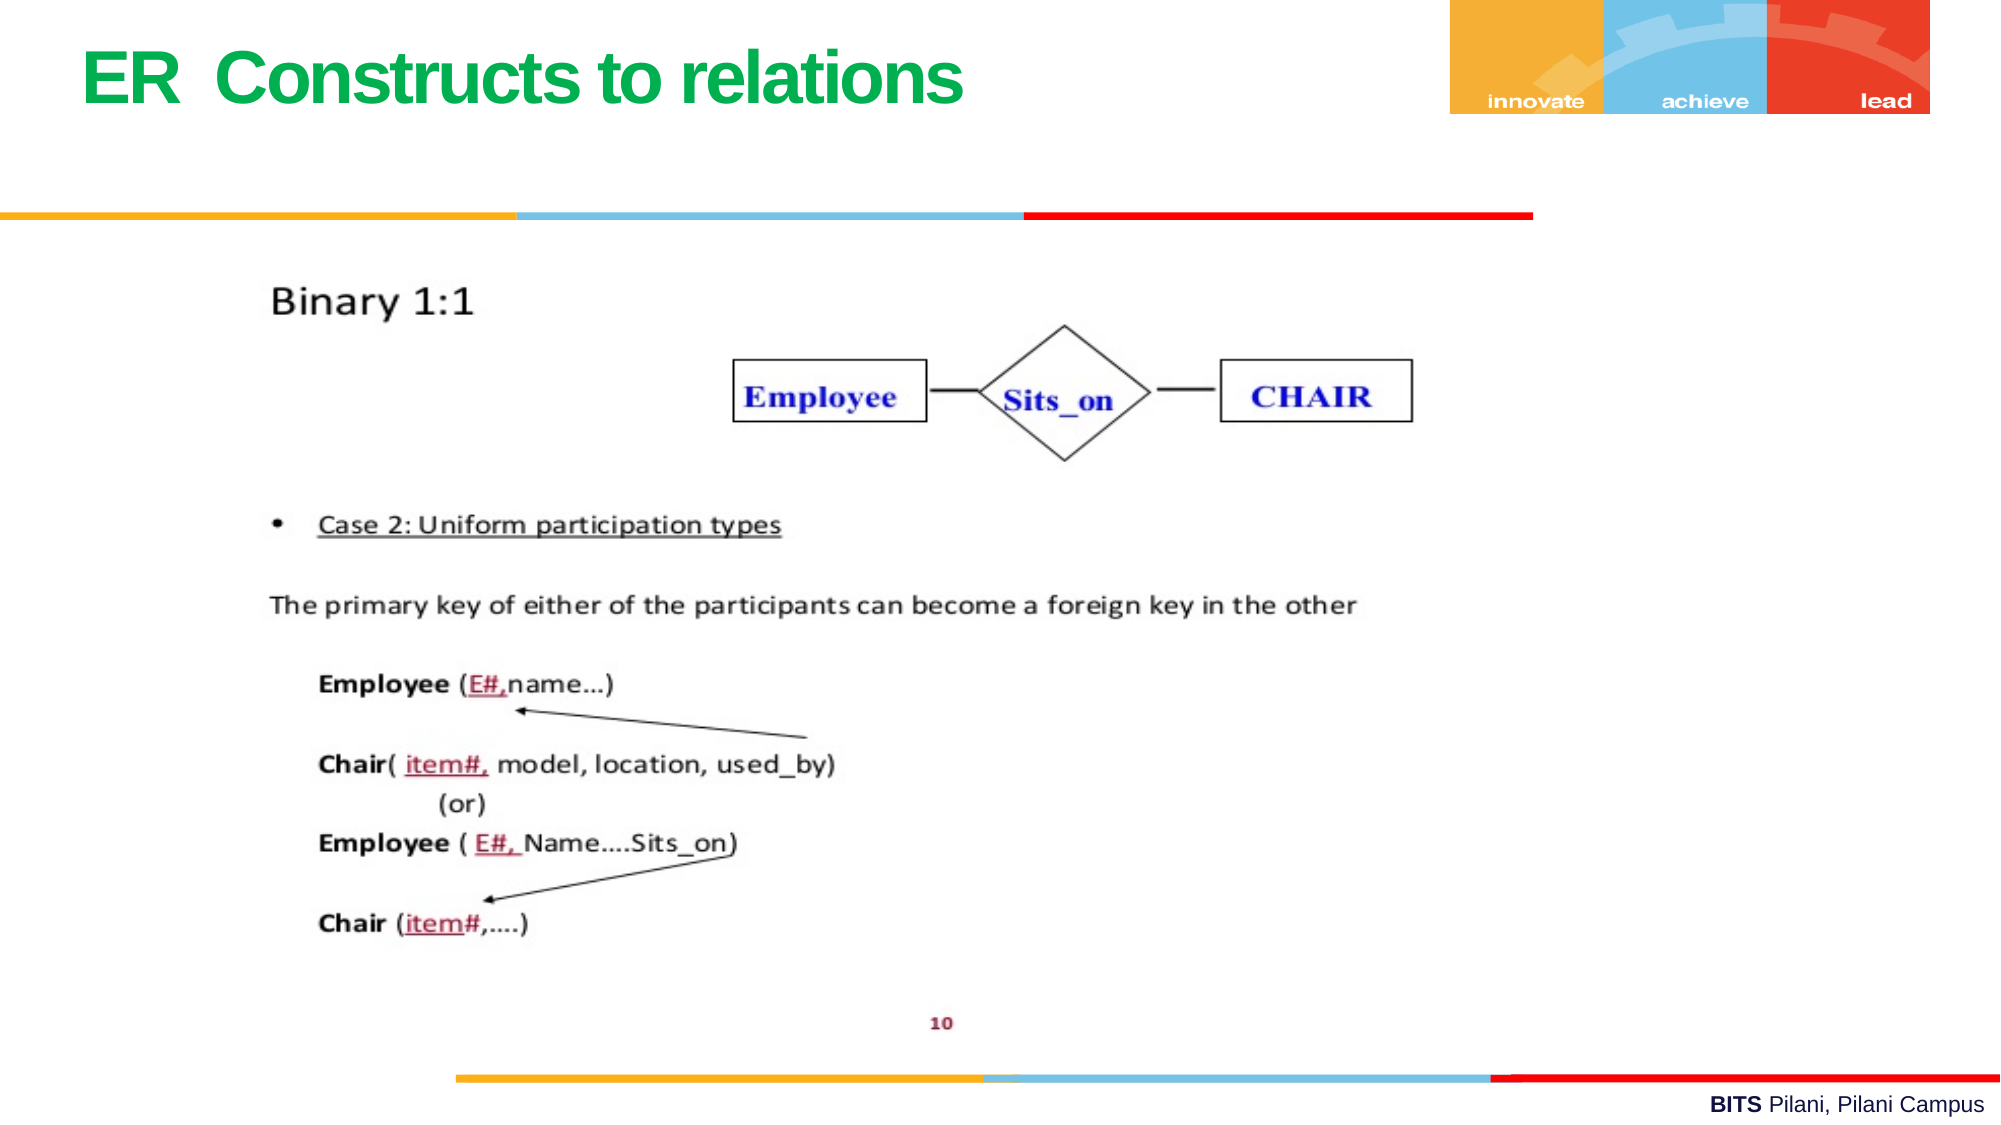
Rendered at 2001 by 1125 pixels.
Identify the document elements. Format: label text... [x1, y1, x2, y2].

list ER Constructs to relations [66, 24, 1450, 213]
picture [213, 238, 1509, 1057]
picture [1449, 0, 1930, 114]
